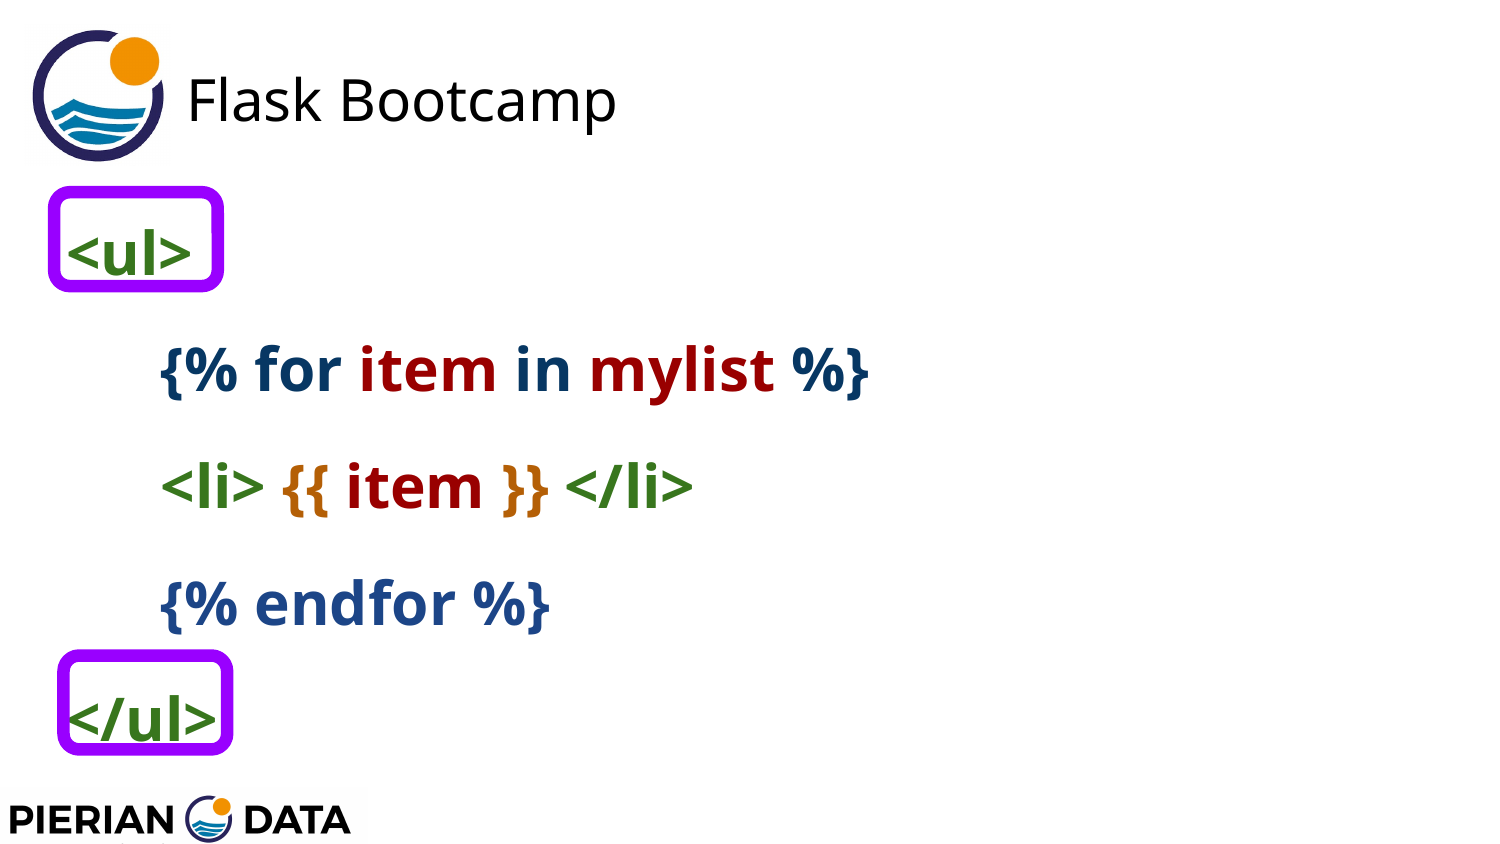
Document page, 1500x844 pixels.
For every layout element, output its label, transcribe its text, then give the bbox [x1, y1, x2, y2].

text_box [63, 655, 228, 750]
picture [0, 787, 368, 844]
list <ul> {% for item in mylist %} <li> {{ item }} </li> {% endfor %} </ul> [51, 189, 1476, 750]
title Flask Bootcamp [176, 48, 1449, 143]
text_box [54, 192, 218, 287]
picture [24, 24, 172, 167]
